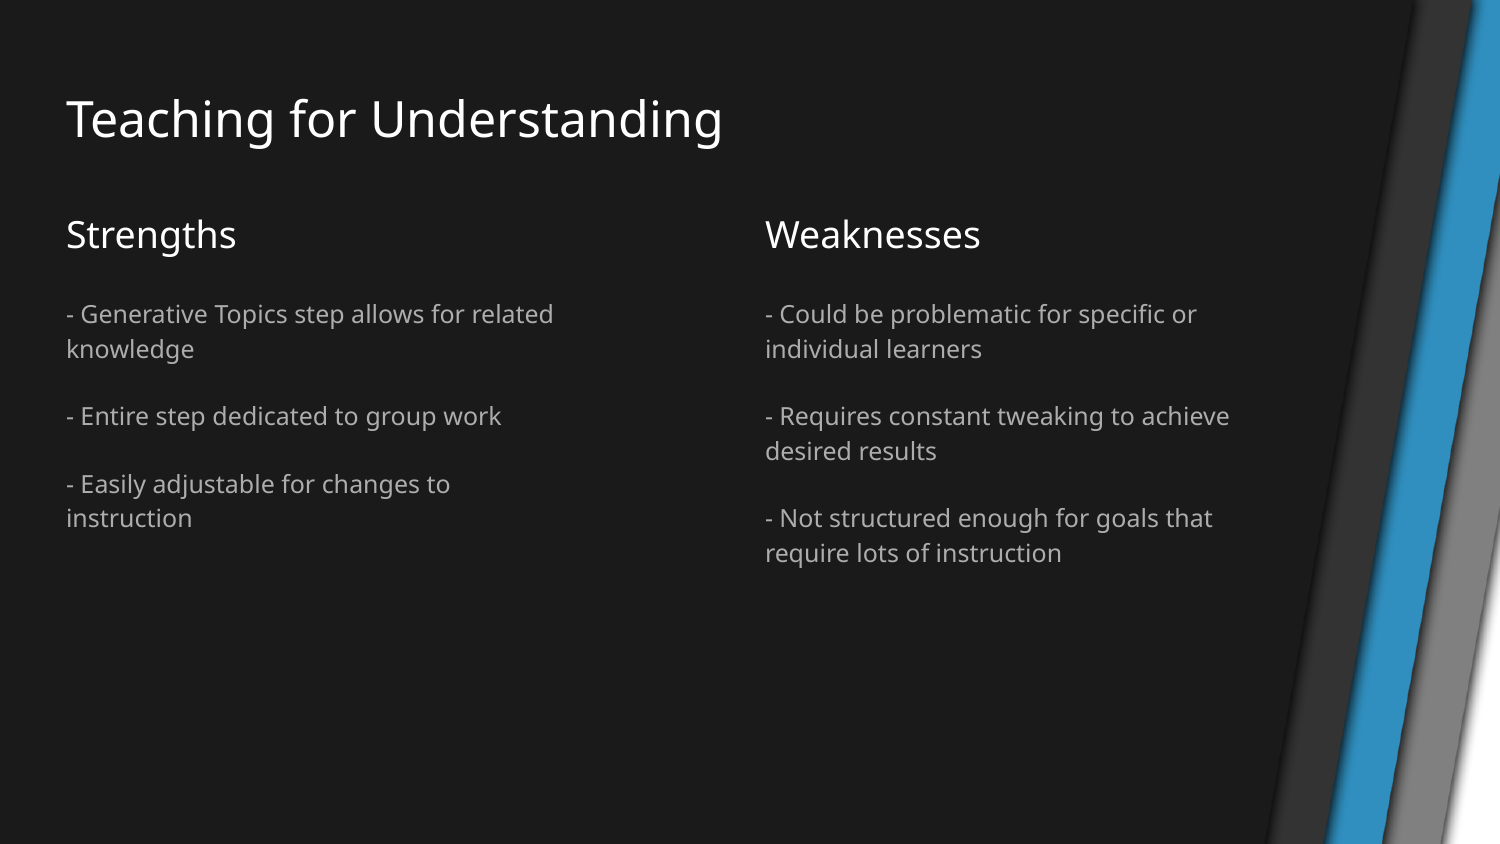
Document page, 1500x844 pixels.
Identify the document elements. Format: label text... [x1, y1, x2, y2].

title Teaching for Understanding [51, 72, 1449, 167]
list Strengths [51, 189, 708, 262]
list - Could be problematic for specific or individual learners - Requires constant tweaking to achieve desired results - Not structured enough for goals that require lots of instruction [750, 279, 1293, 750]
list Weaknesses [750, 189, 1449, 262]
picture [0, 0, 1500, 844]
list - Generative Topics step allows for related knowledge - Entire step dedicated to group work - Easily adjustable for changes to instruction [51, 279, 595, 750]
